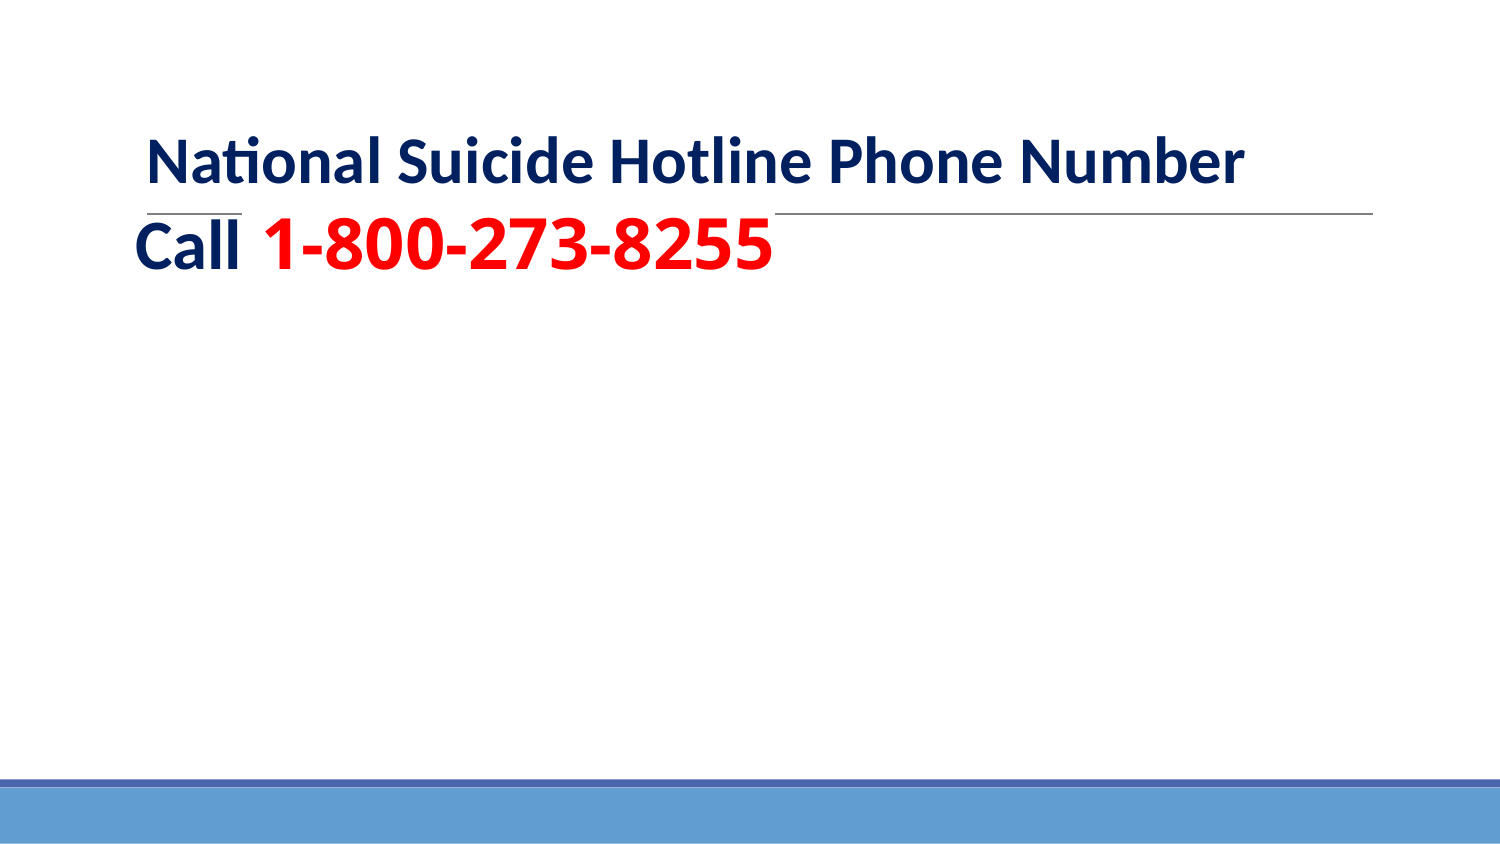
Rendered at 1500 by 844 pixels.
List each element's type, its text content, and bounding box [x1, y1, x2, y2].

title National Suicide Hotline Phone Number [135, 24, 1373, 203]
list Call 1-800-273-8255 [135, 203, 1373, 698]
